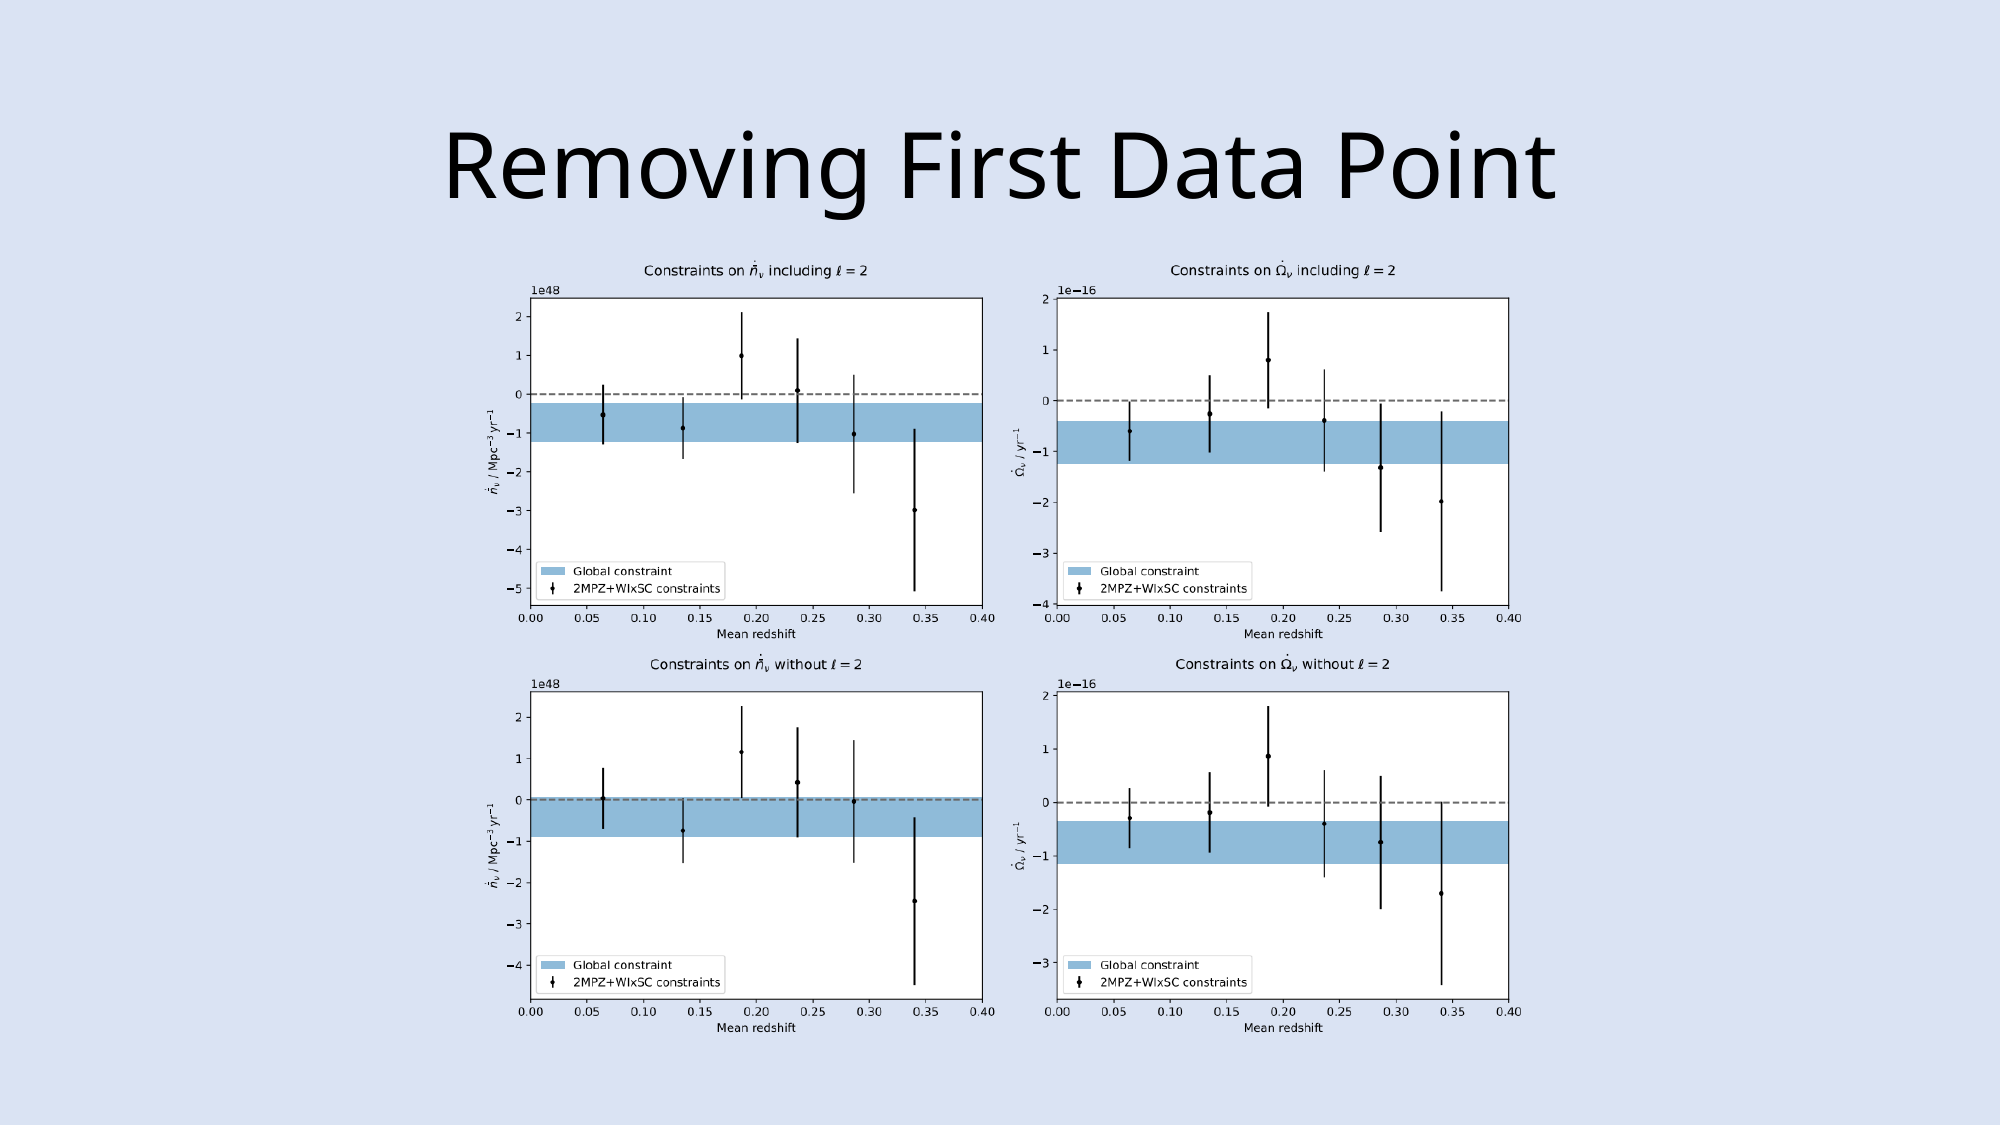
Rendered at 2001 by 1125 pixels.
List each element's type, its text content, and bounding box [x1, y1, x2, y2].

picture [469, 247, 1531, 1045]
title Removing First Data Point [137, 59, 1863, 278]
